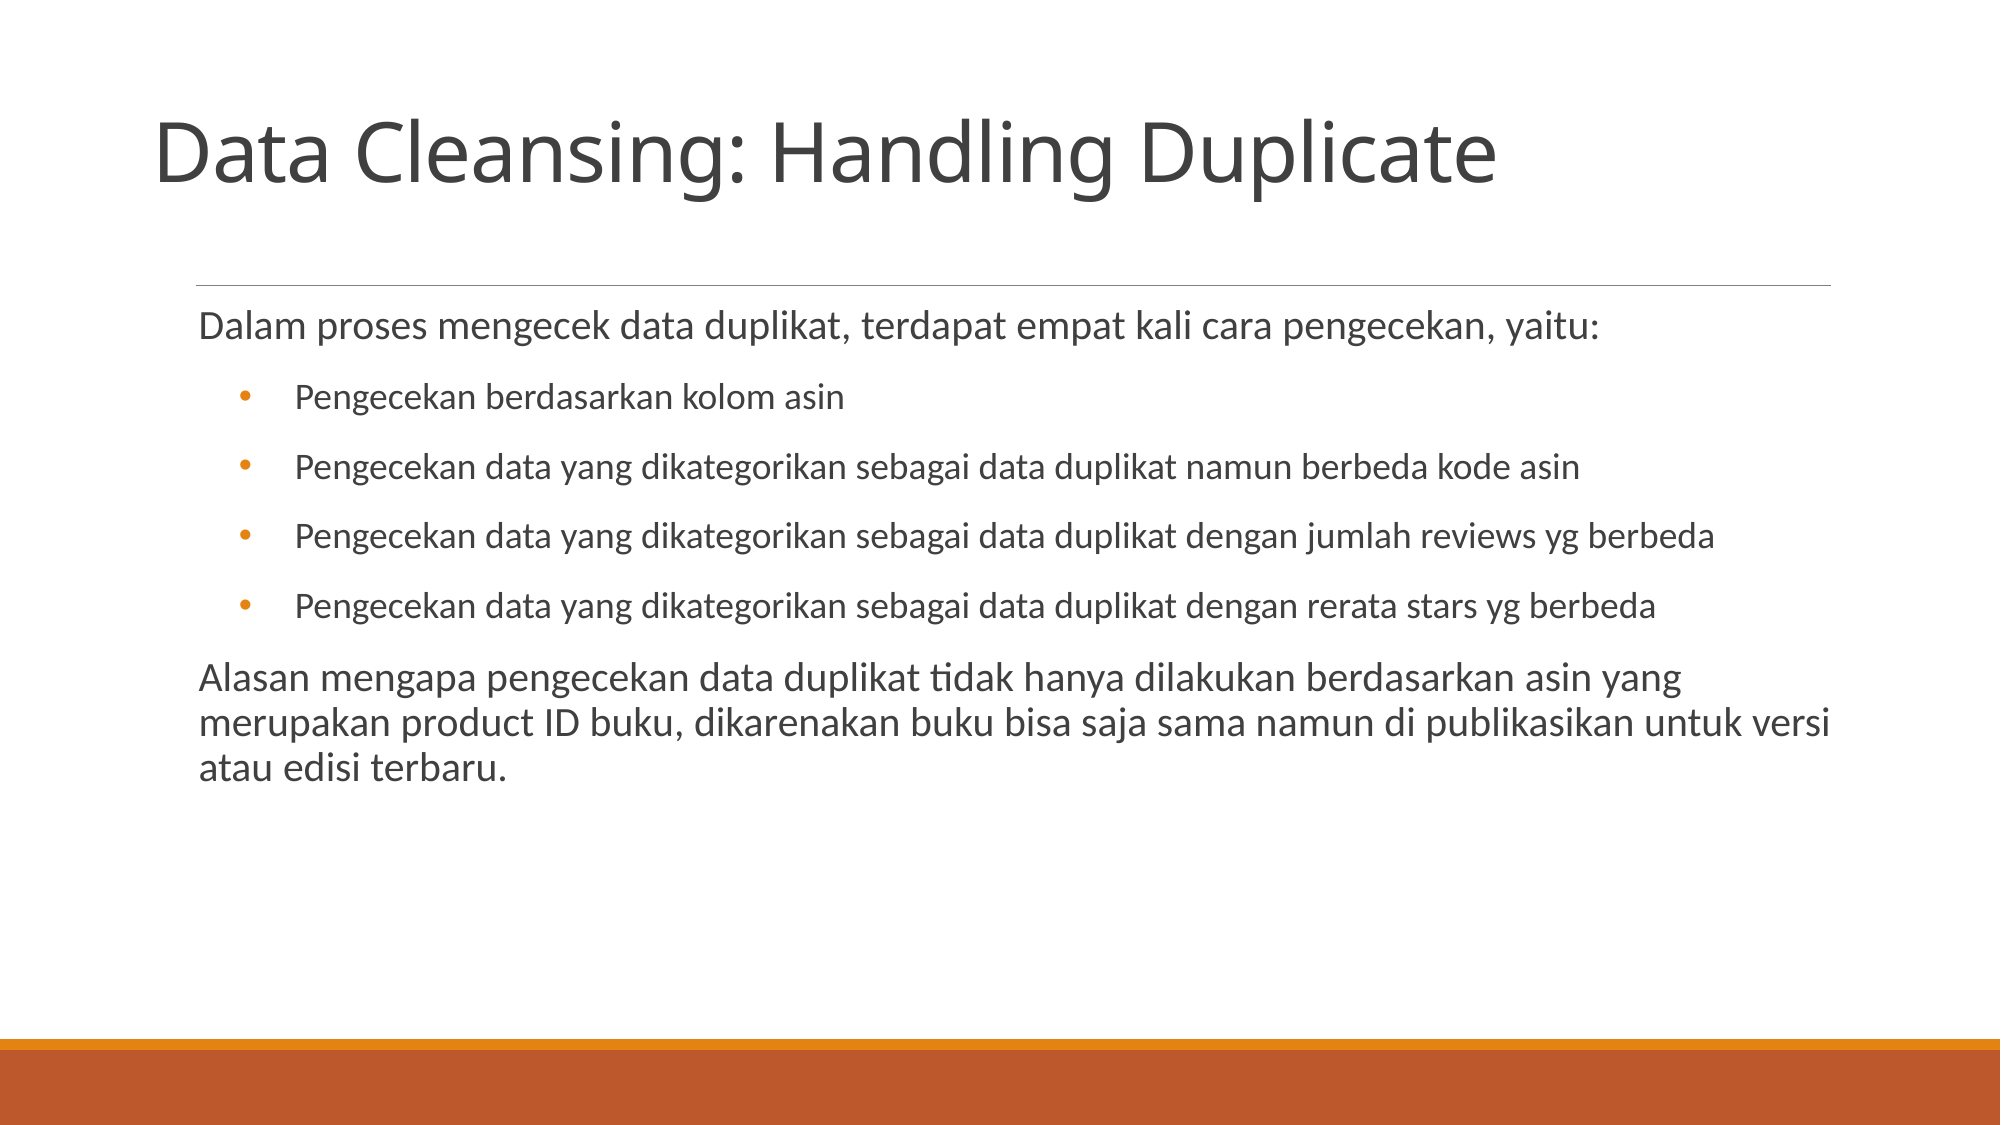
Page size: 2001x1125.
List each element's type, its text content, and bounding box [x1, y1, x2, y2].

text_box Data Cleansing: Handling Duplicate [137, 59, 1863, 208]
list Dalam proses mengecek data duplikat, terdapat empat kali cara pengecekan, yaitu: Pengecekan berdasarkan kolom asin Pengecekan data yang dikategorikan sebagai data duplikat namun berbeda kode asin Pengecekan data yang dikategorikan sebagai data duplikat dengan jumlah reviews yg berbeda Pengecekan data yang dikategorikan sebagai data duplikat dengan rerata stars yg berbeda Alasan mengapa pengecekan data duplikat tidak hanya dilakukan berdasarkan asin yang merupakan product ID buku, dikarenakan buku bisa saja sama namun di publikasikan untuk versi atau edisi terbaru. [178, 295, 1863, 911]
